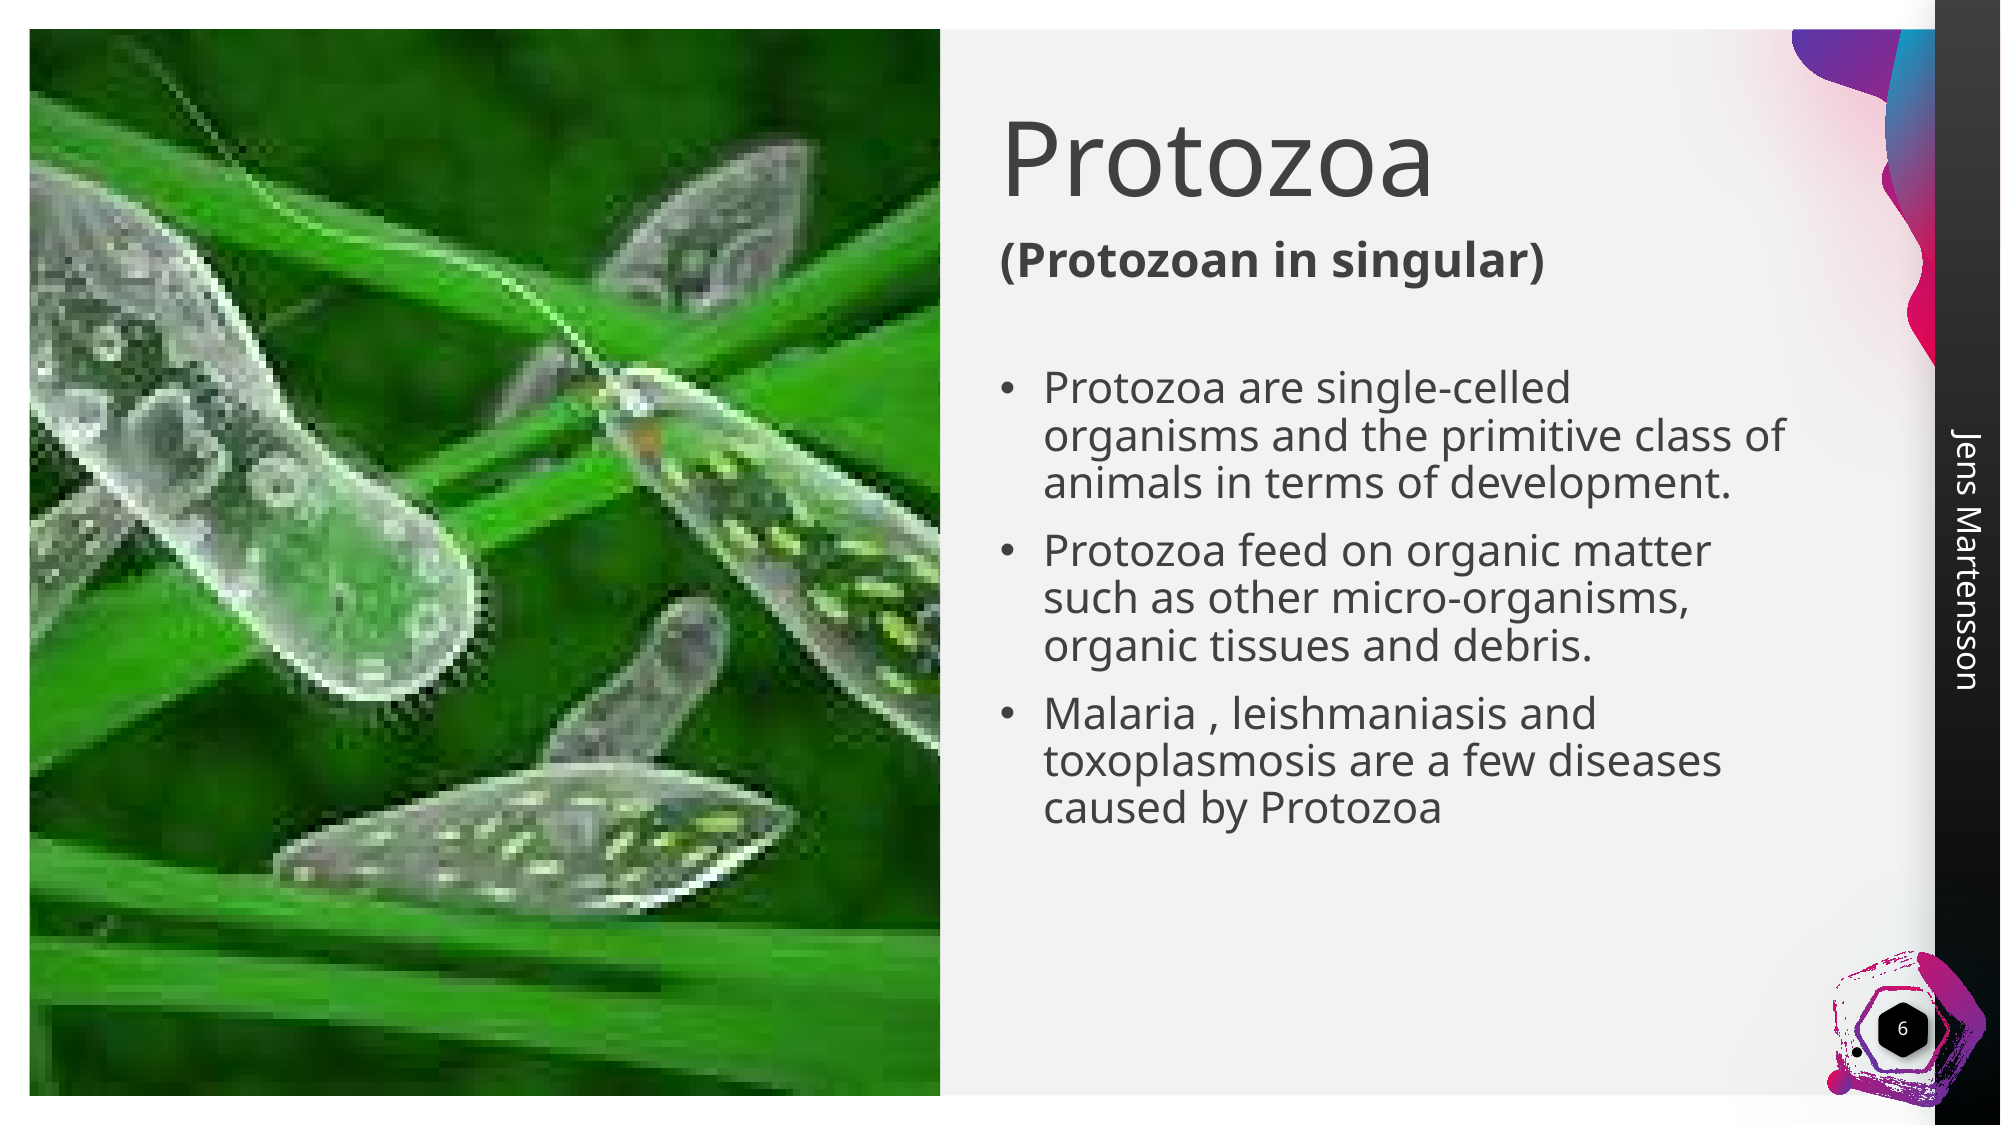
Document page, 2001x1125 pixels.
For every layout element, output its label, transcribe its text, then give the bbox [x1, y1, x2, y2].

picture [29, 29, 941, 1096]
slide_number 6 [1872, 1001, 1934, 1057]
list (Protozoan in singular) [999, 236, 1790, 296]
title Protozoa [999, 106, 1790, 225]
list Protozoa are single-celled organisms and the primitive class of animals in terms of development. Protozoa feed on organic matter such as other micro-organisms, organic tissues and debris. Malaria , leishmaniasis and toxoplasmosis are a few diseases caused by Protozoa [999, 366, 1790, 1004]
